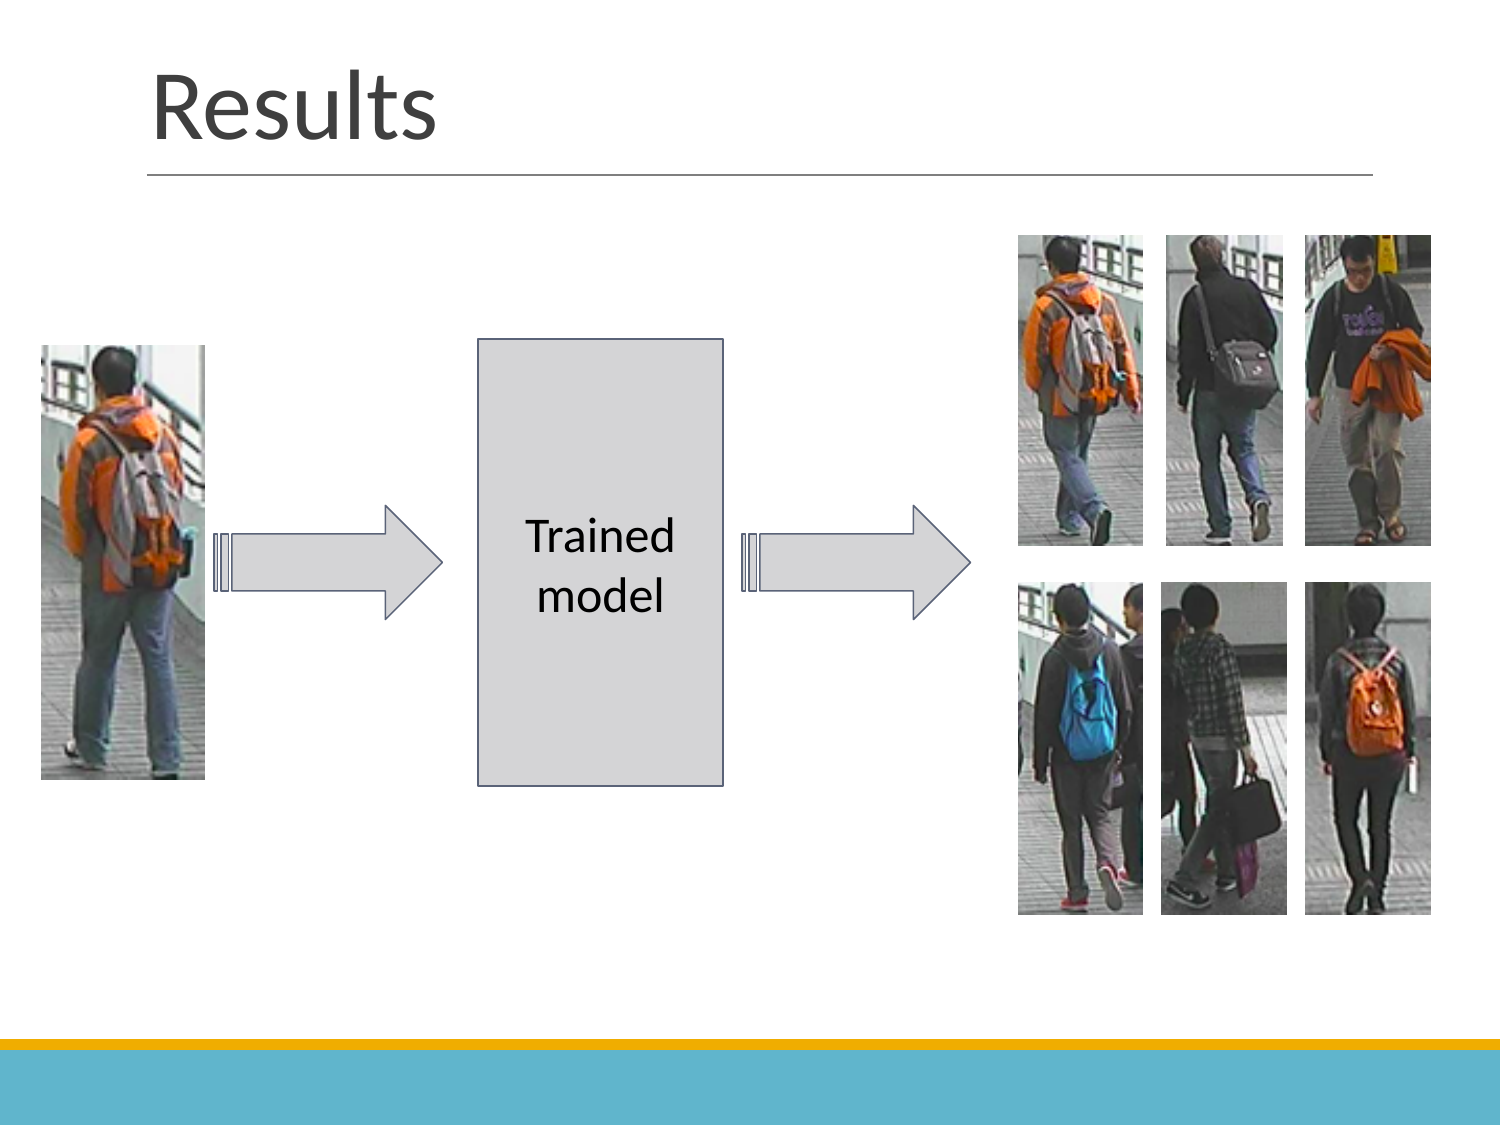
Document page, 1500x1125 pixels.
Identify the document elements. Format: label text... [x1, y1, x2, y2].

picture [1017, 582, 1143, 916]
text_box Trained model [478, 338, 723, 786]
text_box [749, 533, 757, 591]
title Results [135, 47, 1373, 175]
text_box [759, 505, 971, 620]
picture [1305, 235, 1431, 546]
picture [1165, 235, 1283, 546]
picture [41, 344, 205, 780]
text_box [221, 533, 229, 591]
text_box [231, 505, 443, 620]
picture [1017, 235, 1143, 546]
picture [1305, 582, 1431, 916]
picture [1161, 582, 1287, 916]
text_box [742, 533, 746, 591]
text_box [214, 533, 218, 591]
